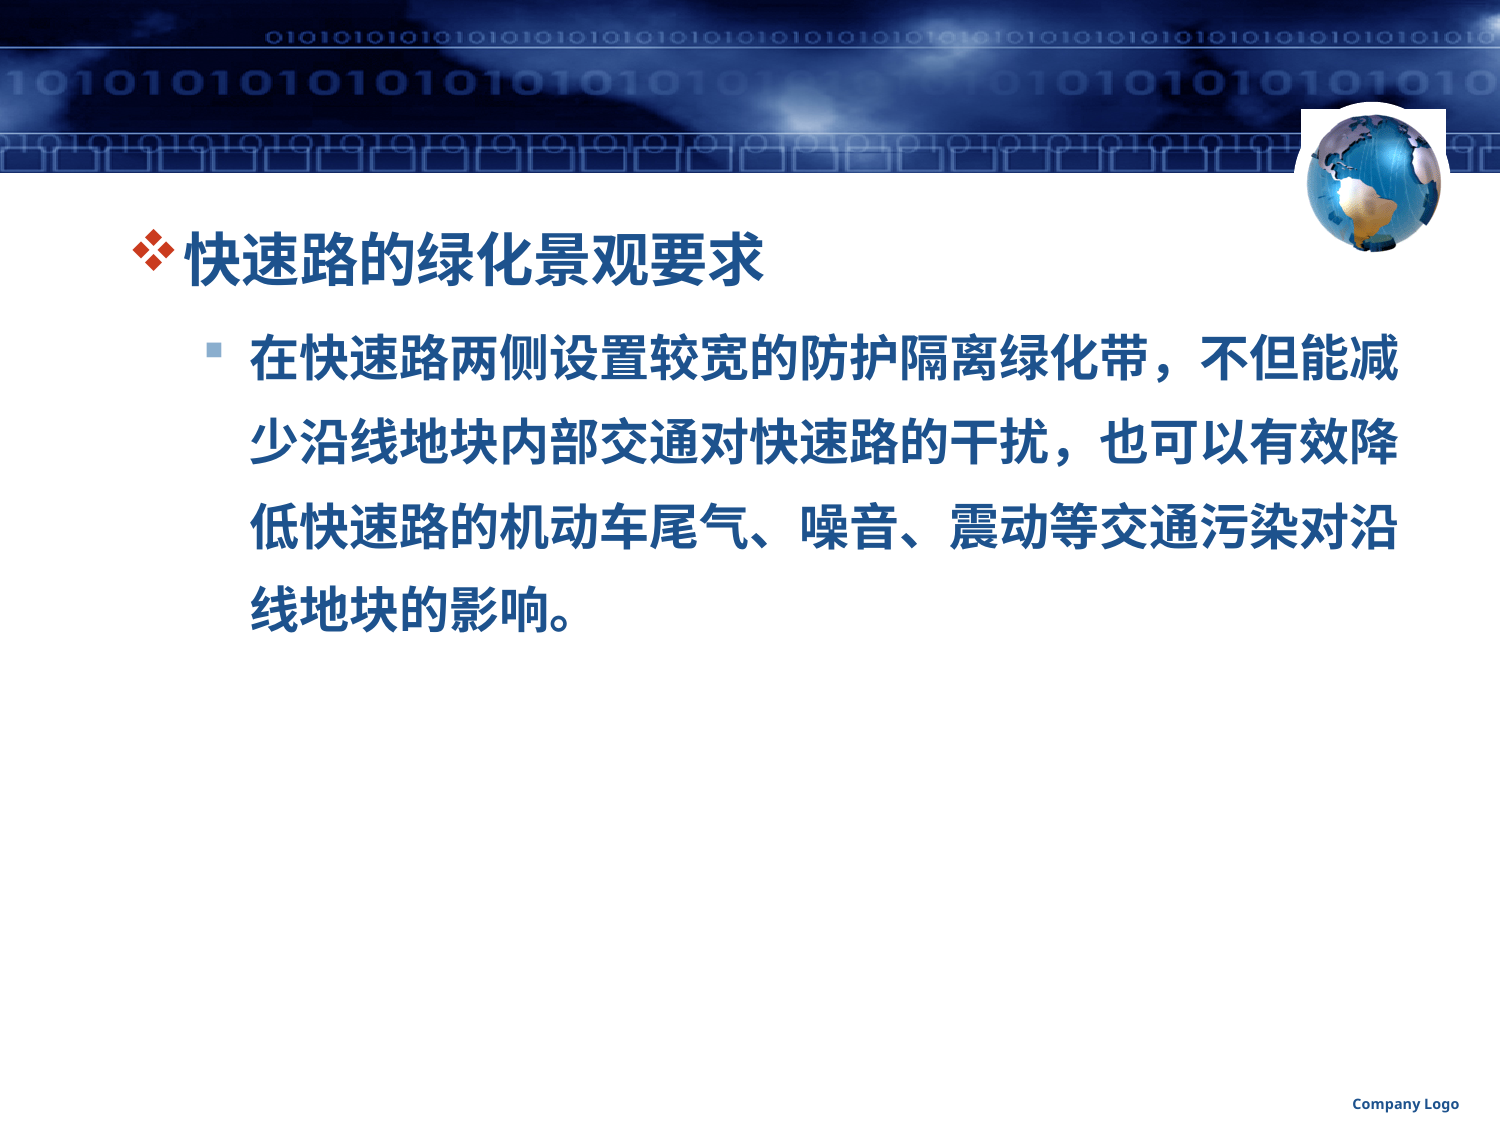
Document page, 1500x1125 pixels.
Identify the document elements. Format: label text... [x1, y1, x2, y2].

list 快速路的绿化景观要求 在快速路两侧设置较宽的防护隔离绿化带，不但能减少沿线地块内部交通对快速路的干扰，也可以有效降低快速路的机动车尾气、噪音、震动等交通污染对沿线地块的影响。 [112, 187, 1463, 1050]
footer Company Logo [999, 1070, 1475, 1120]
picture [0, 0, 1500, 187]
